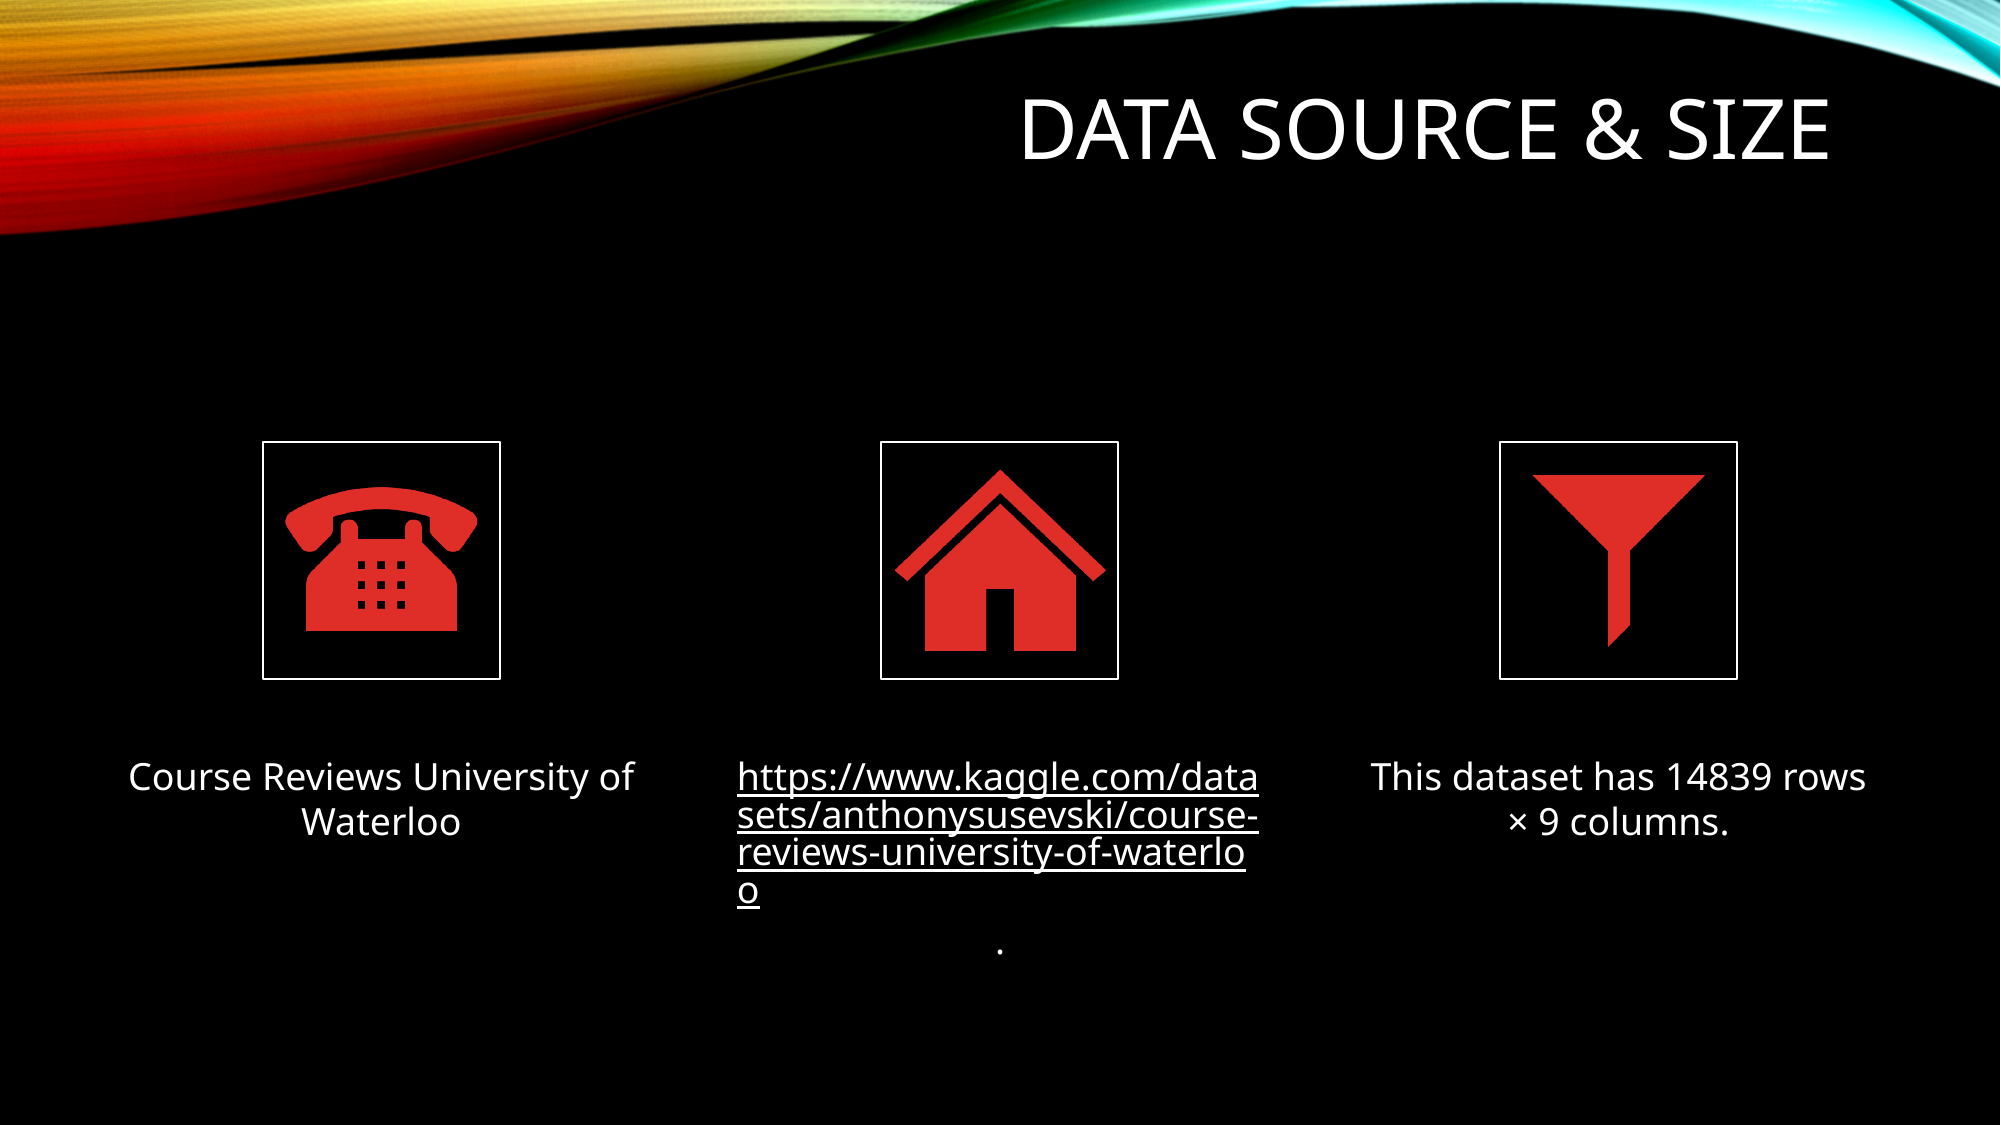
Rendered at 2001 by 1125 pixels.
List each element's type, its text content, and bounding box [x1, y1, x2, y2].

picture [0, 0, 2000, 237]
title Data Source & Size [225, 48, 1849, 218]
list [112, 359, 1888, 1021]
